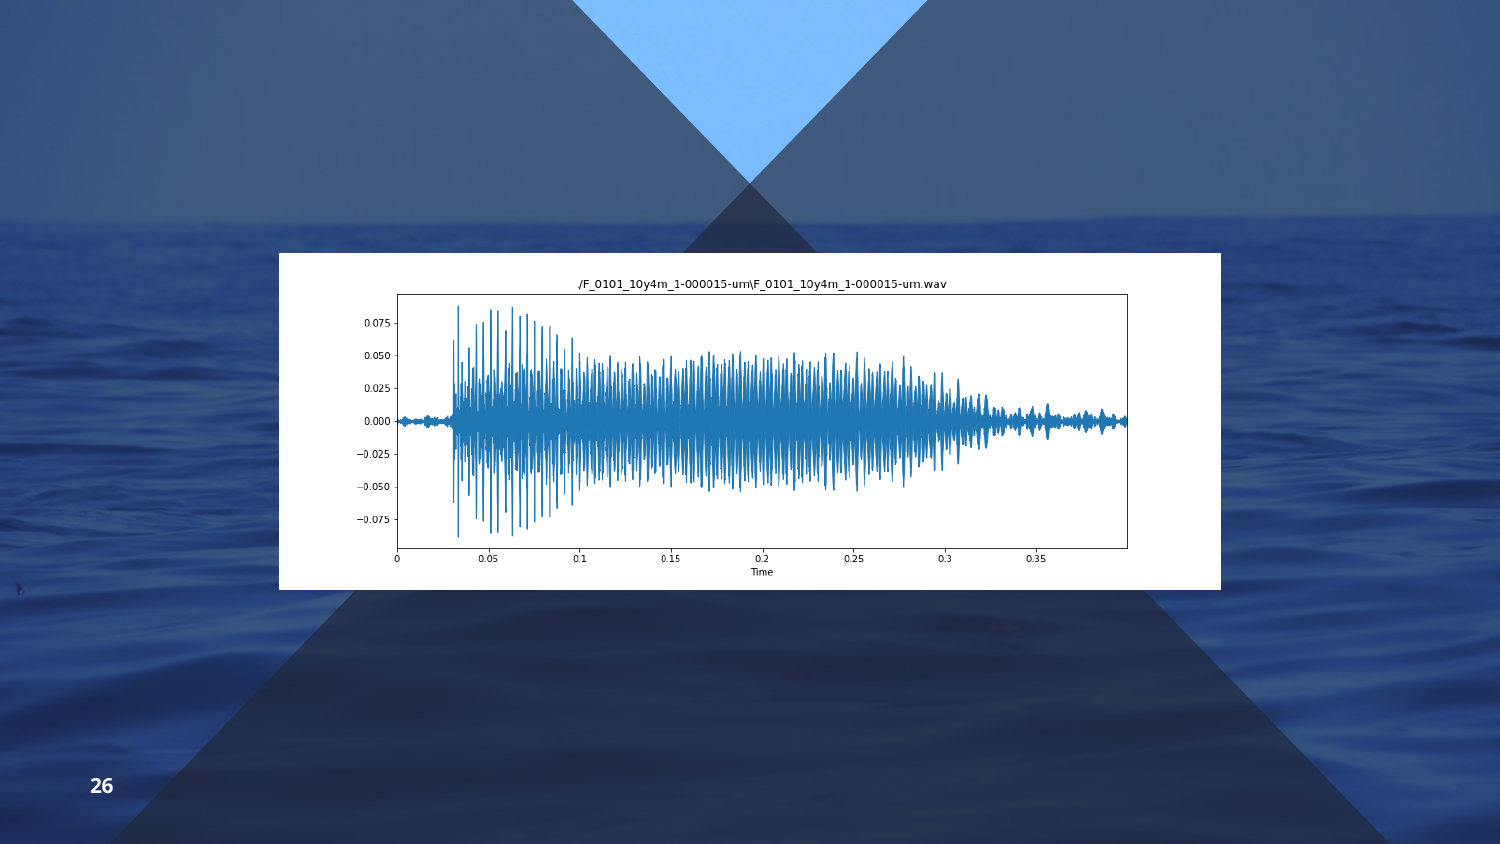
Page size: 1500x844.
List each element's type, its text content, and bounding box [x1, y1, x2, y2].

picture [279, 253, 1221, 590]
picture [574, 0, 926, 182]
slide_number 26 [75, 766, 165, 807]
